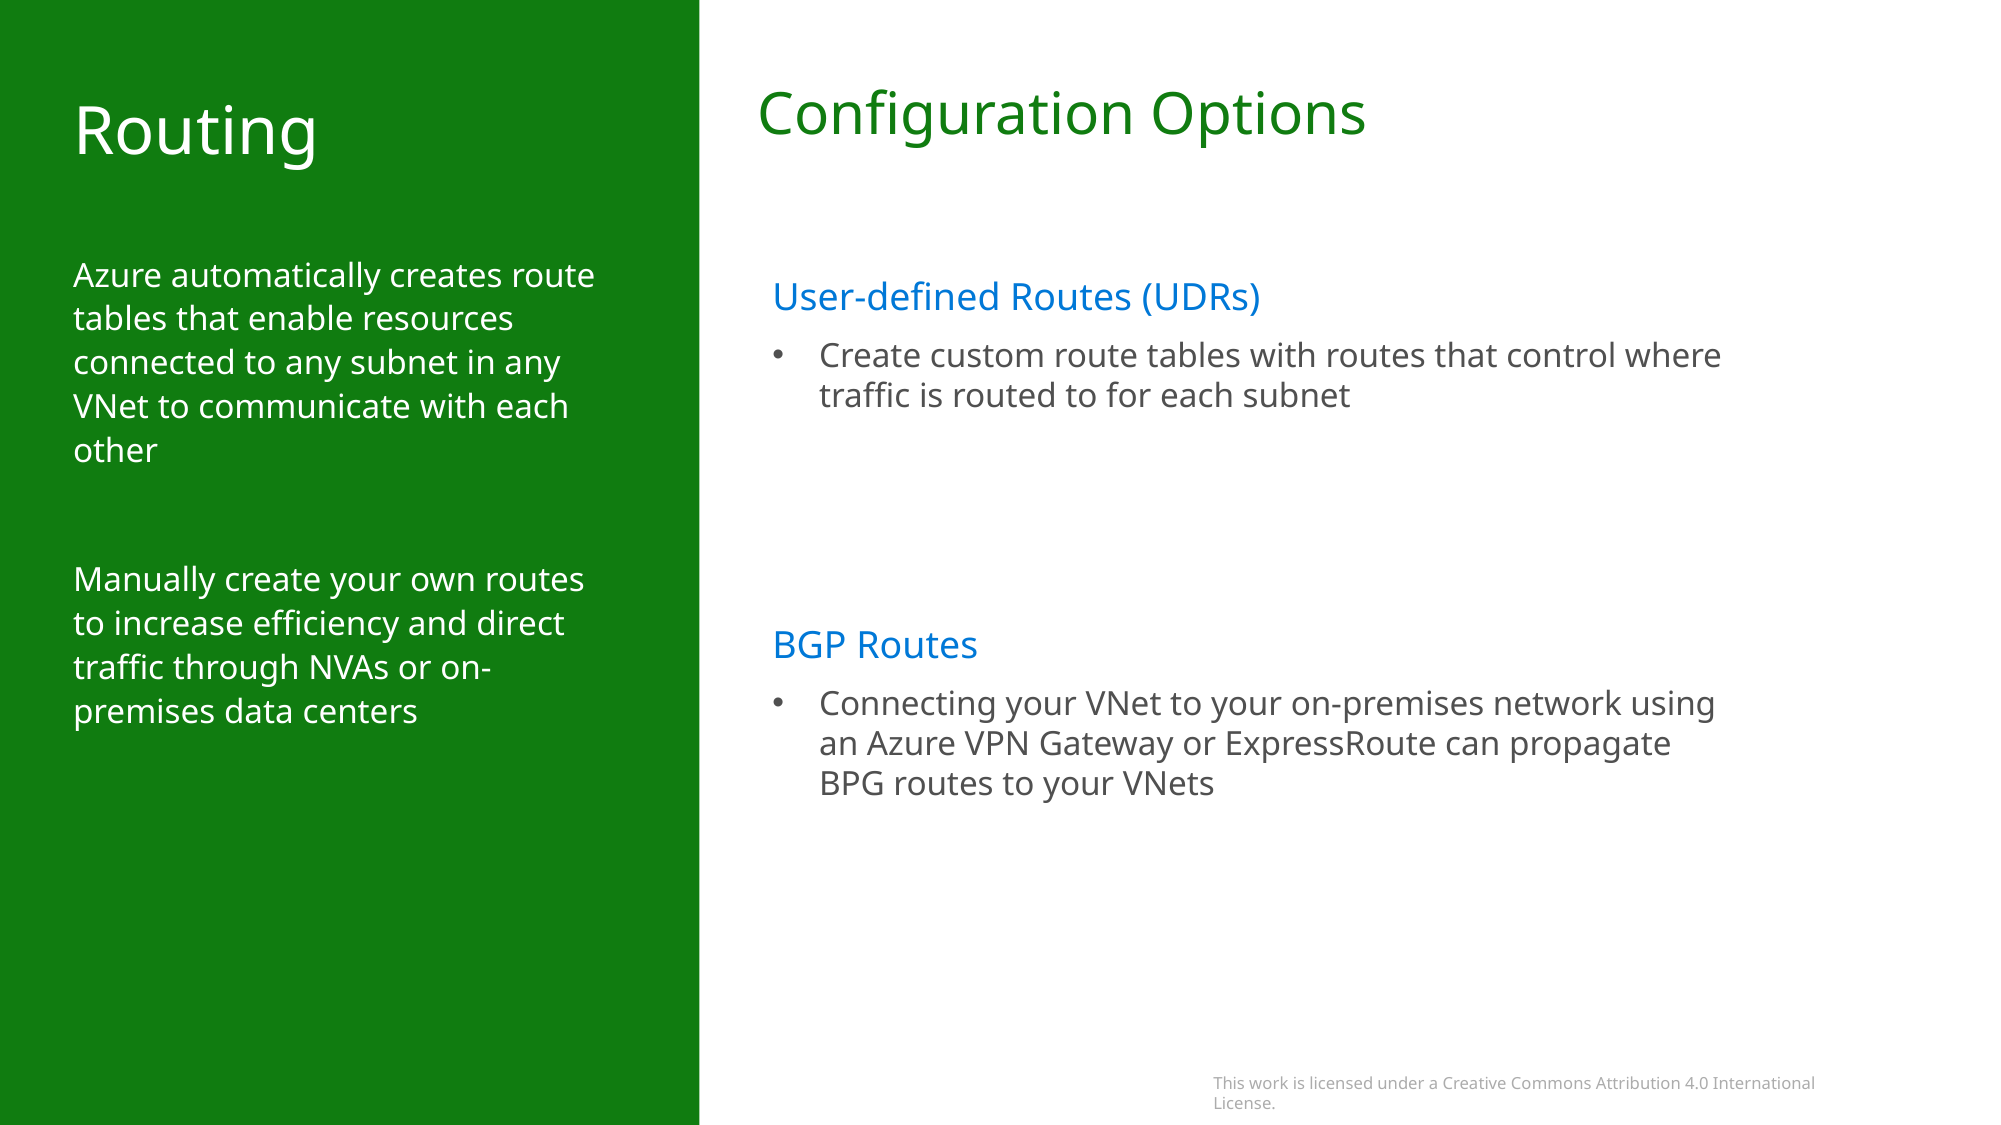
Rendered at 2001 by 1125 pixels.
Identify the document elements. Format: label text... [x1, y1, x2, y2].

text_box Routing [58, 77, 625, 189]
text_box BGP Routes [757, 613, 1471, 674]
text_box Configuration Options [743, 68, 1383, 154]
text_box Create custom route tables with routes that control where traffic is routed to for each subnet [757, 326, 1758, 421]
text_box [0, 0, 700, 1125]
text_box User-defined Routes (UDRs) [757, 265, 1518, 326]
text_box Azure automatically creates route tables that enable resources connected to any subnet in any VNet to communicate with each other Manually create your own routes to increase efficiency and direct traffic through NVAs or on-premises data centers [58, 242, 625, 1048]
text_box Connecting your VNet to your on-premises network using an Azure VPN Gateway or ExpressRoute can propagate BPG routes to your VNets [757, 674, 1758, 810]
